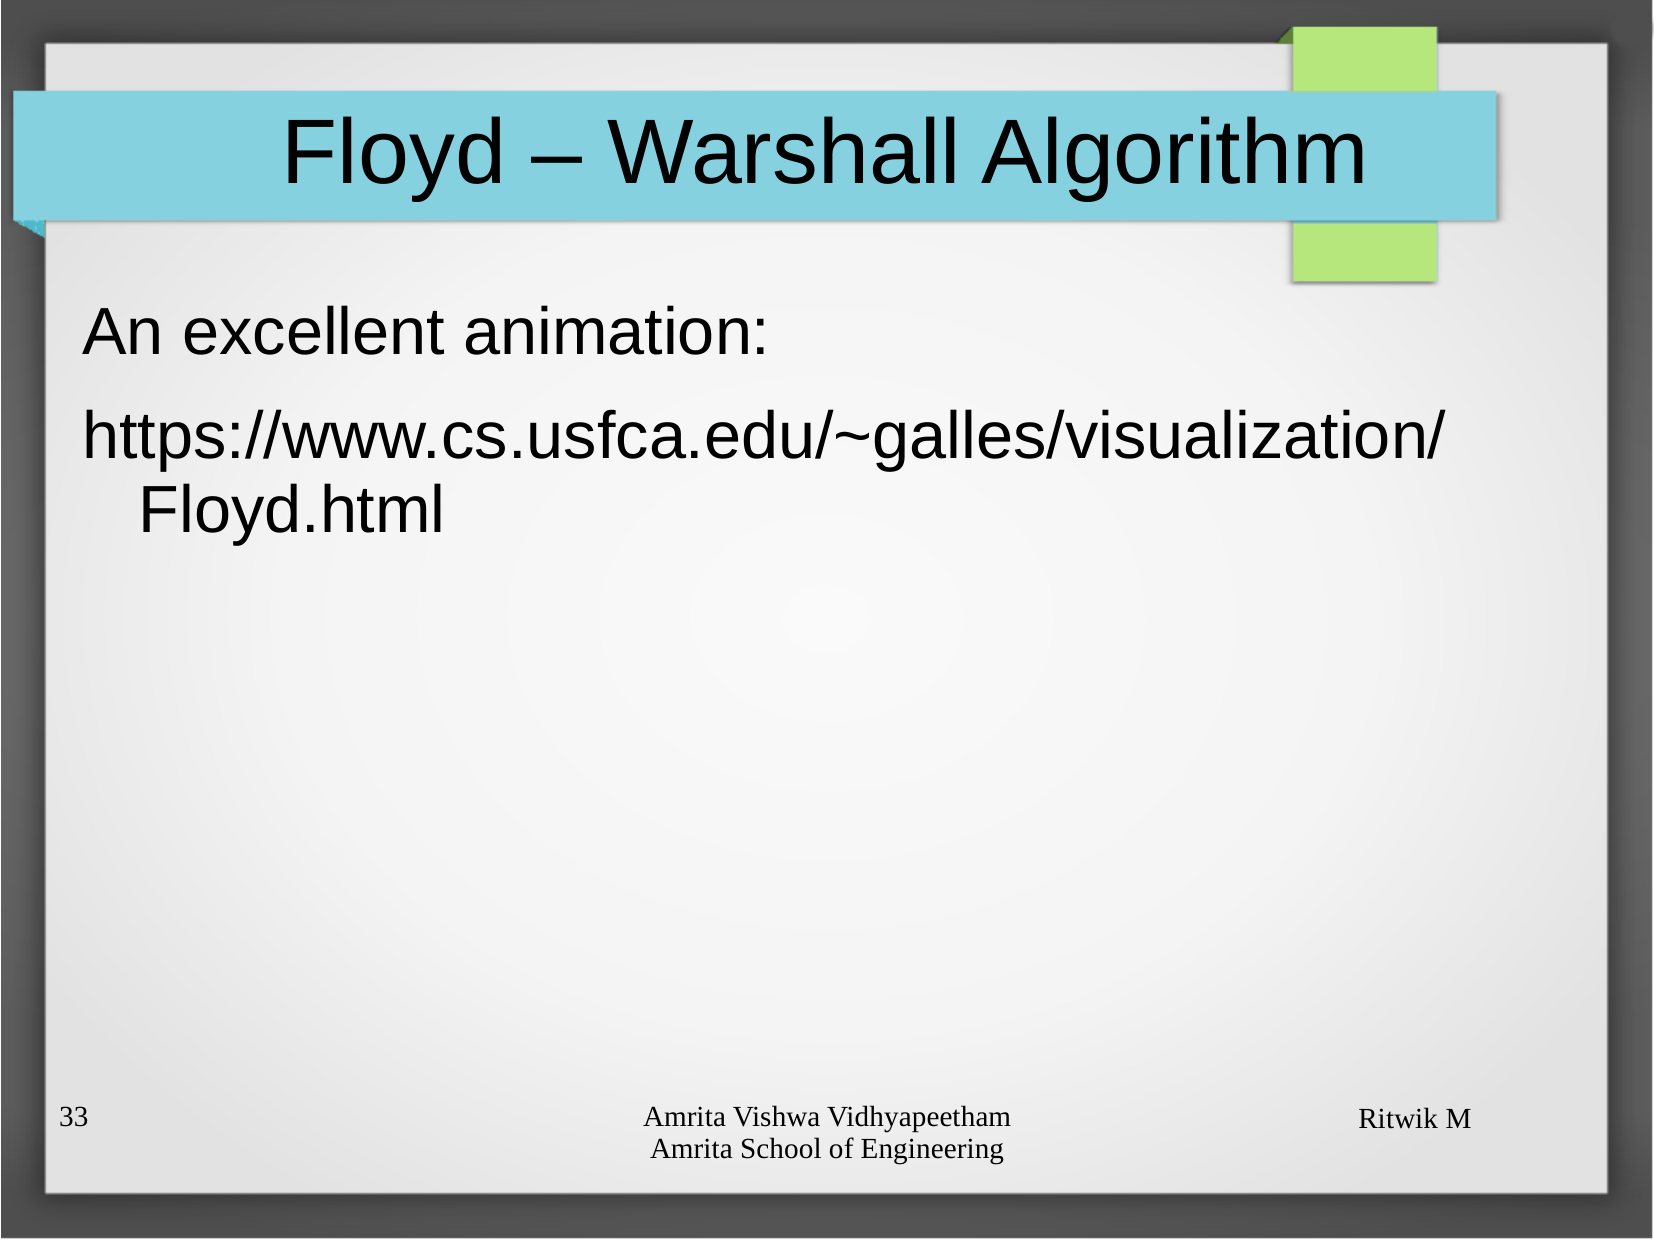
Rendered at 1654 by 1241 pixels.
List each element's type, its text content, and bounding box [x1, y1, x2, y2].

footer Amrita Vishwa Vidhyapeetham Amrita School of Engineering [565, 1100, 1090, 1185]
slide_number 32 [59, 1100, 444, 1185]
picture [1, 0, 1654, 1240]
title Floyd – Warshall Algorithm [82, 49, 1570, 256]
list An excellent animation: https://www.cs.usfca.edu/~galles/visualization/Floyd.html [82, 290, 1537, 1009]
